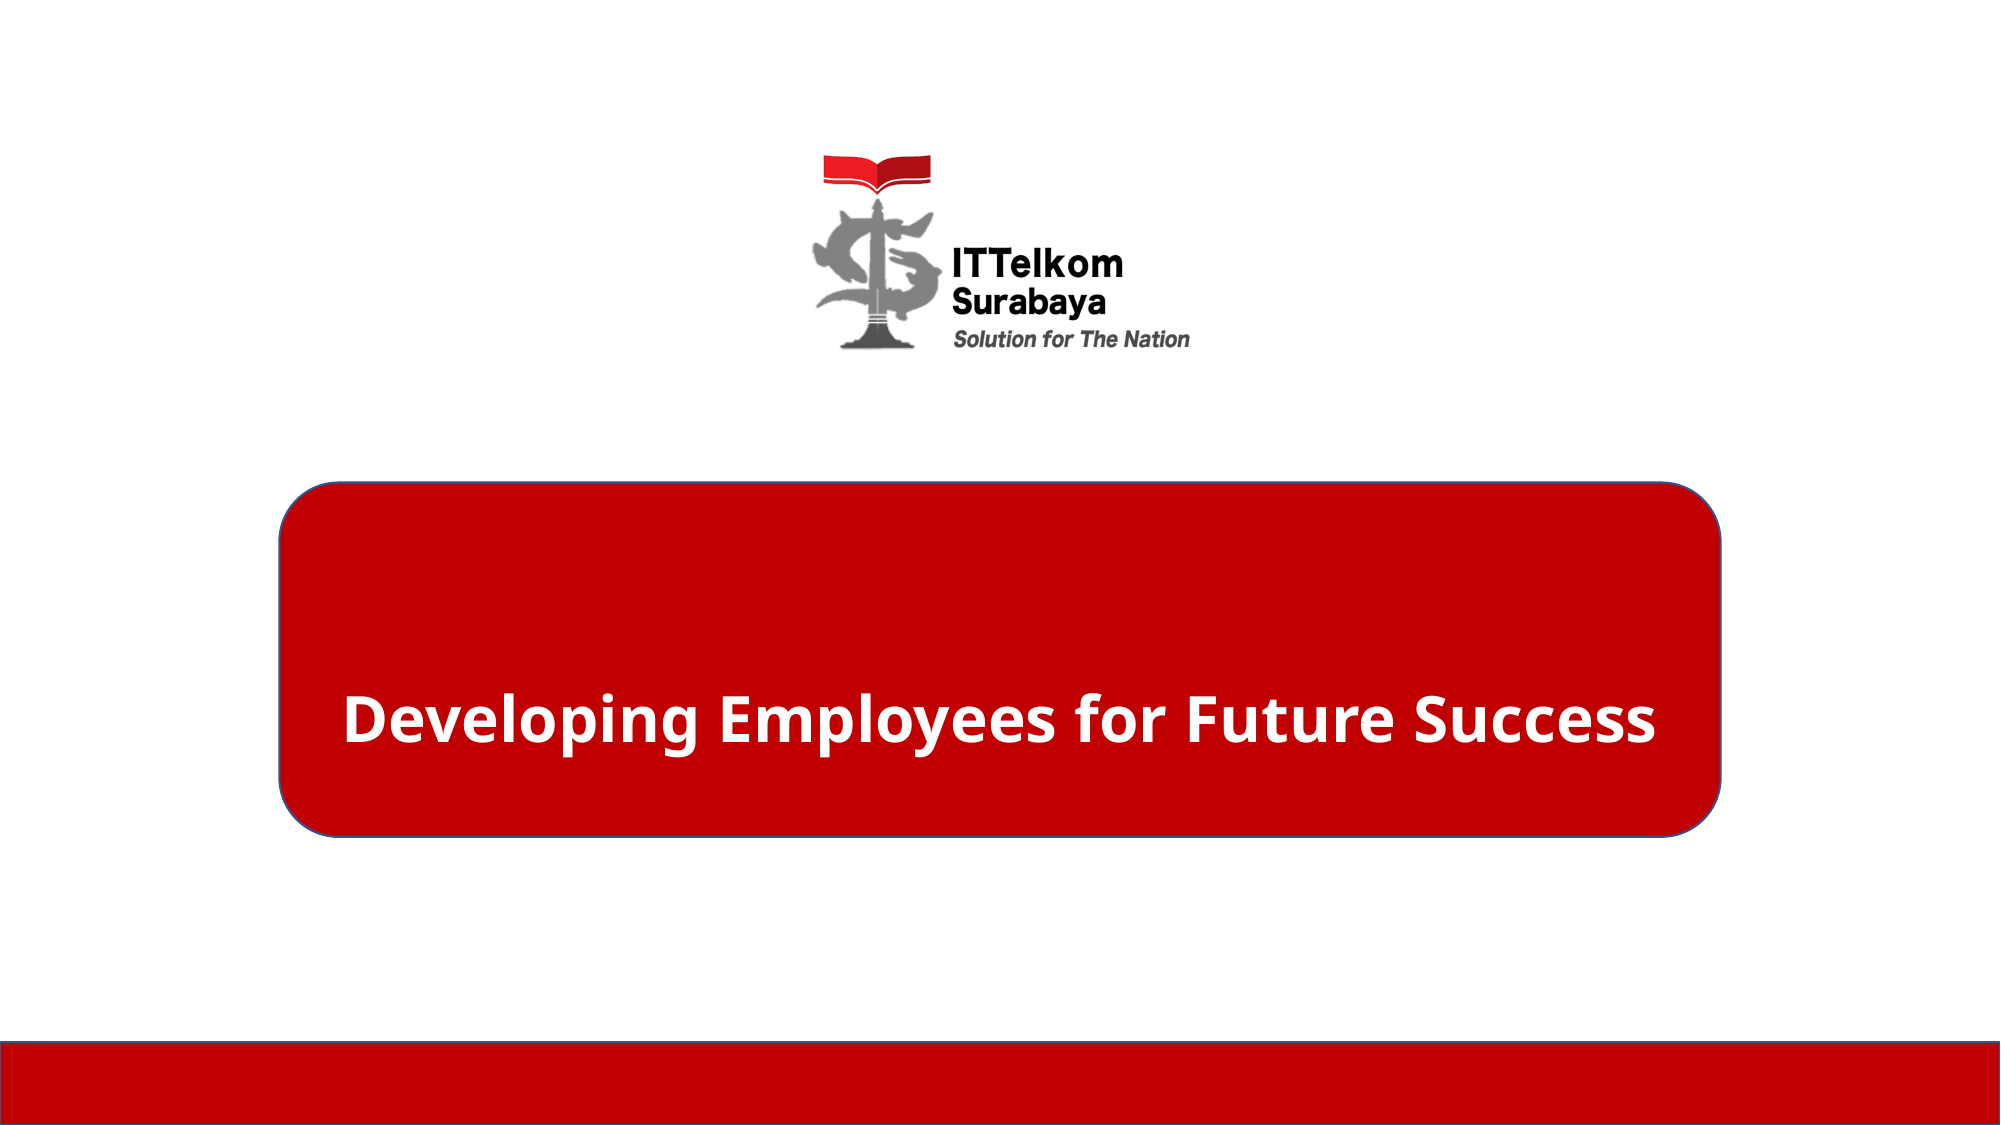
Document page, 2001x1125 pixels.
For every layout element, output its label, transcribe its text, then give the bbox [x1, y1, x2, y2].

title Developing Employees for Future Success [323, 632, 1677, 764]
text_box [0, 1041, 2000, 1125]
picture [809, 151, 1191, 355]
text_box [278, 481, 1722, 838]
